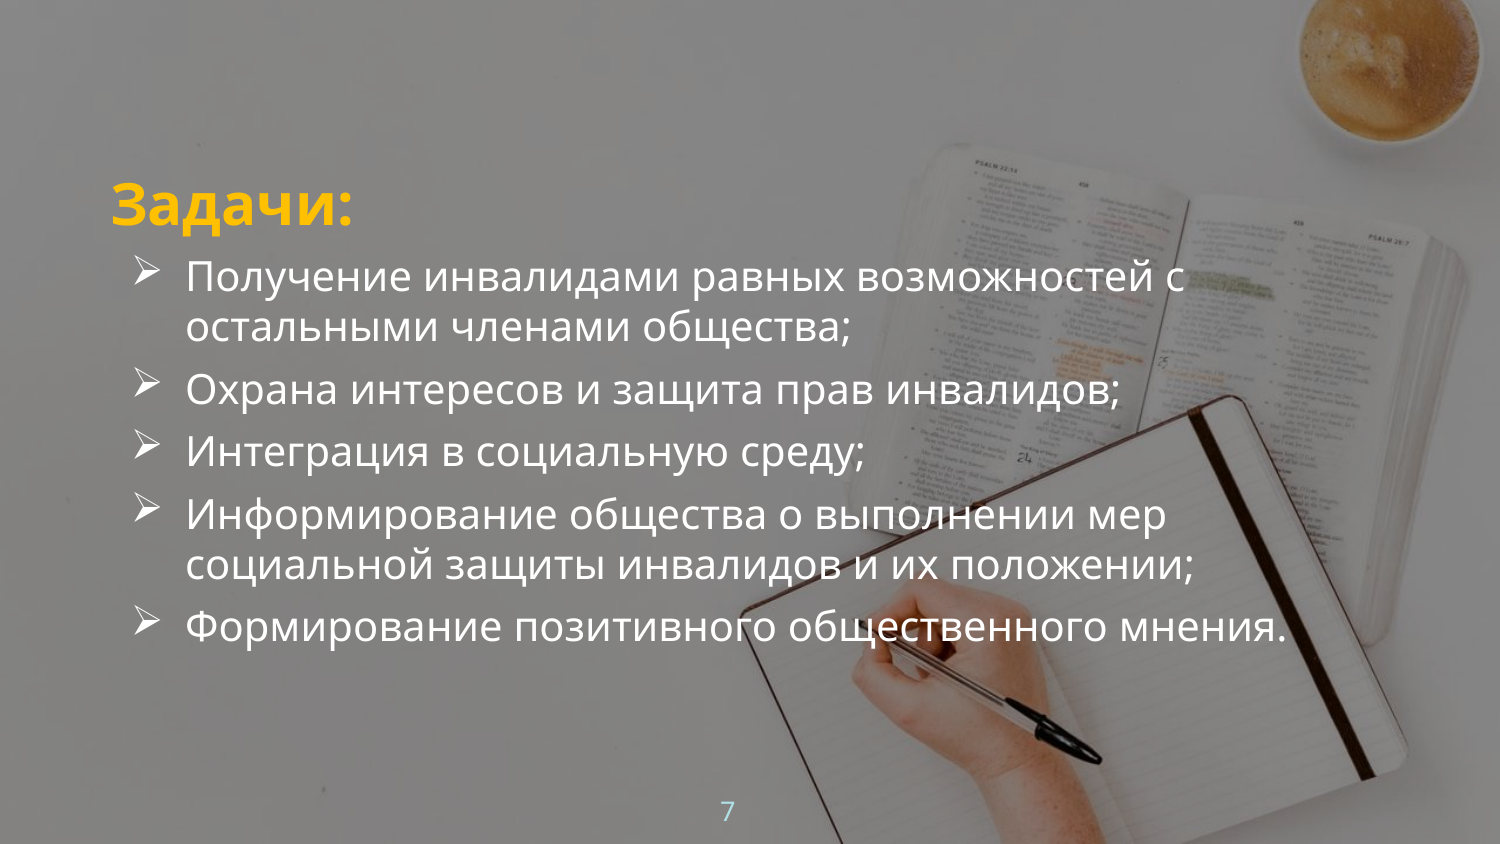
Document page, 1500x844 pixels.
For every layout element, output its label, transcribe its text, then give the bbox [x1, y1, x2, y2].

picture [0, 0, 1500, 844]
slide_number 7 [705, 779, 795, 832]
text_box Задачи: Получение инвалидами равных возможностей с остальными членами общества; Охрана интересов и защита прав инвалидов; Интеграция в социальную среду; Информирование общества о выполнении мер социальной защиты инвалидов и их положении; Формирование позитивного общественного мнения. [94, 152, 1405, 707]
